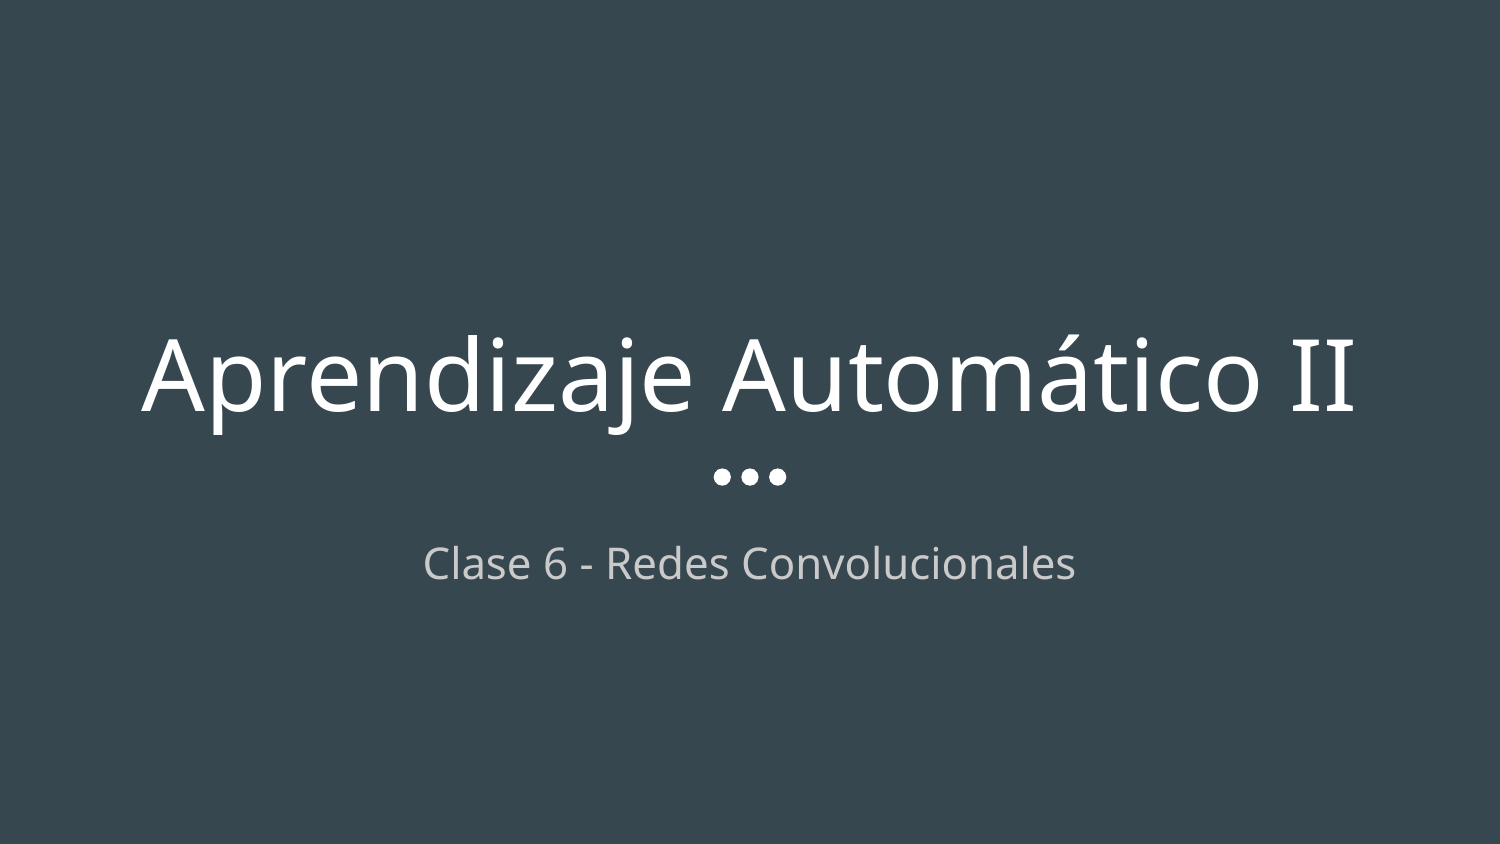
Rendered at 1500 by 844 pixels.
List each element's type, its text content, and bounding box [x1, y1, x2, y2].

title Aprendizaje Automático II [110, 162, 1390, 447]
subtitle Clase 6 - Redes Convolucionales [110, 520, 1390, 651]
